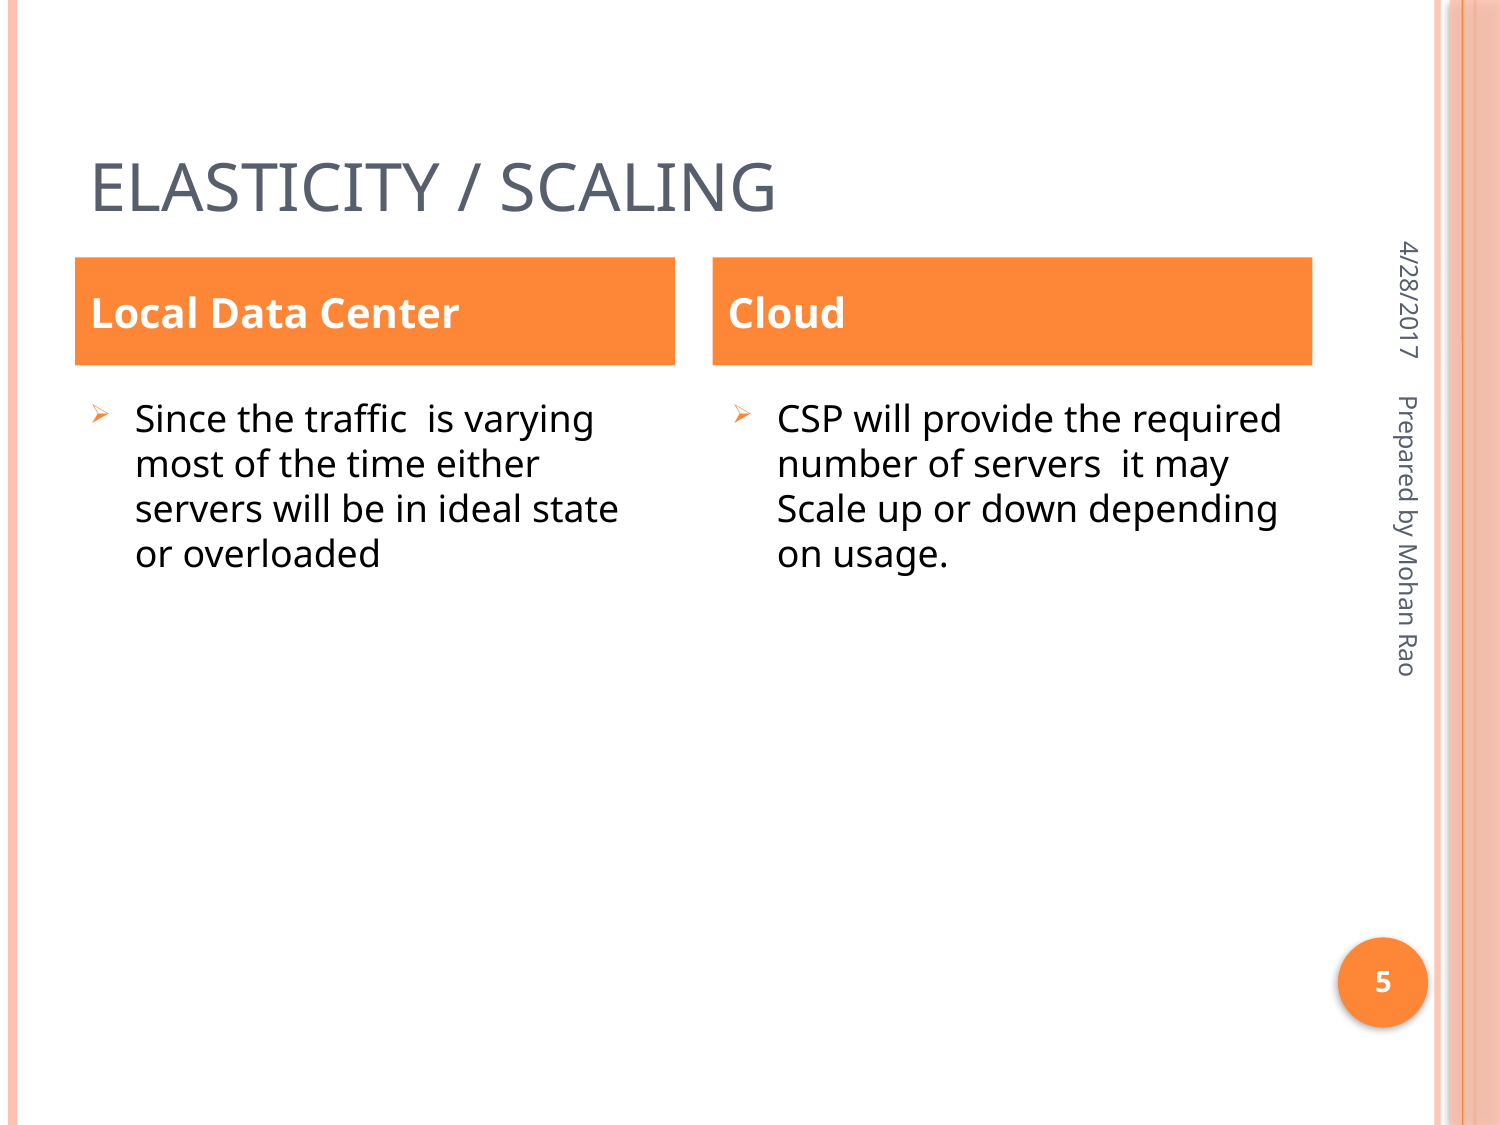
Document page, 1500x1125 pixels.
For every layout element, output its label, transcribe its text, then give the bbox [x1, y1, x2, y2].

list Cloud [712, 257, 1313, 366]
list Local Data Center [74, 257, 676, 366]
list Since the traffic is varying most of the time either servers will be in ideal state or overloaded [74, 387, 676, 1026]
footer Prepared by Mohan Rao [1379, 380, 1440, 906]
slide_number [1378, 43, 1442, 374]
list CSP will provide the required number of servers it may Scale up or down depending on usage. [716, 387, 1318, 1026]
title Elasticity / scaling [75, 44, 1313, 233]
slide_number 5 [1333, 940, 1434, 1026]
